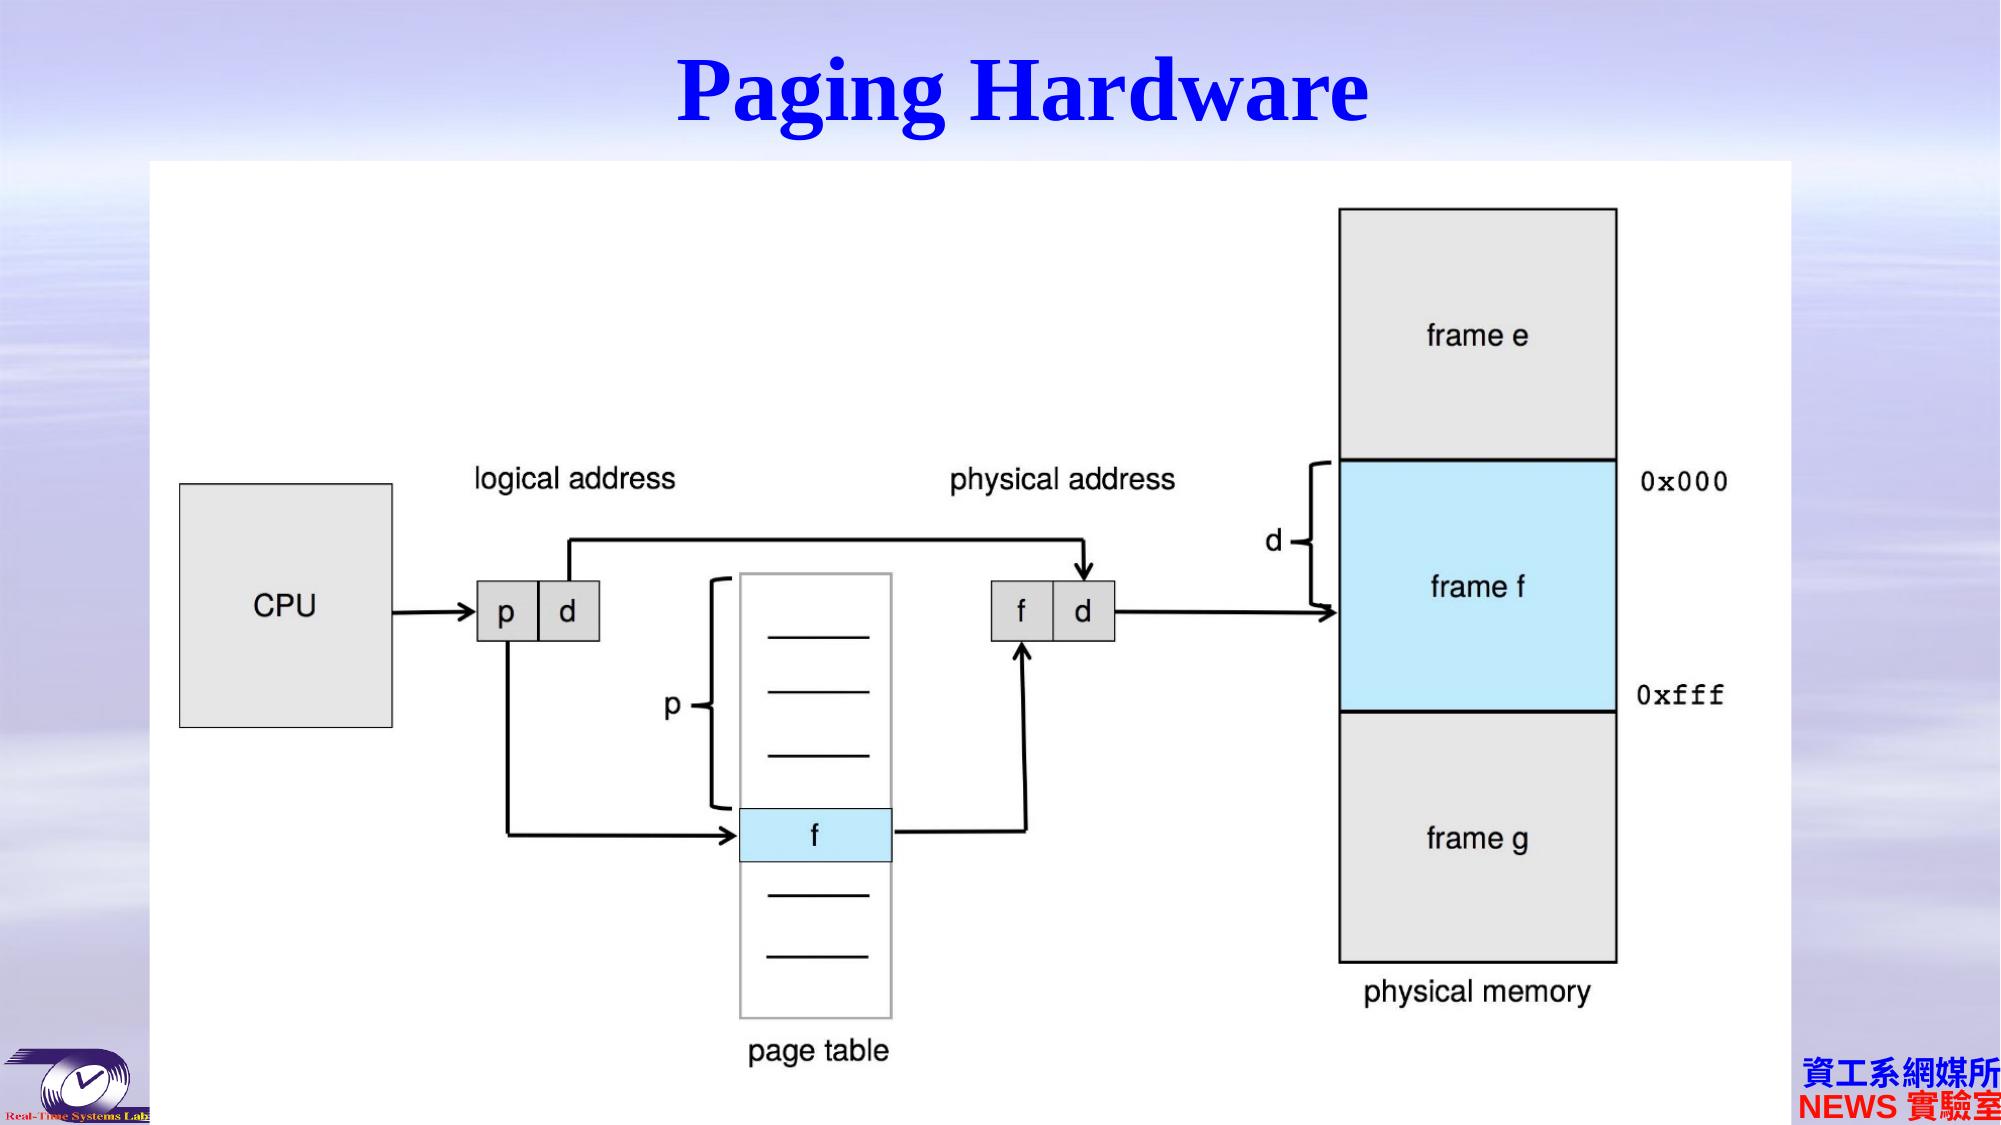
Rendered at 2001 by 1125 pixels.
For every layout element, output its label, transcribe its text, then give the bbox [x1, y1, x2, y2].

picture [0, 0, 2001, 1125]
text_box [149, 160, 1792, 1125]
title Paging Hardware [372, 36, 1675, 132]
